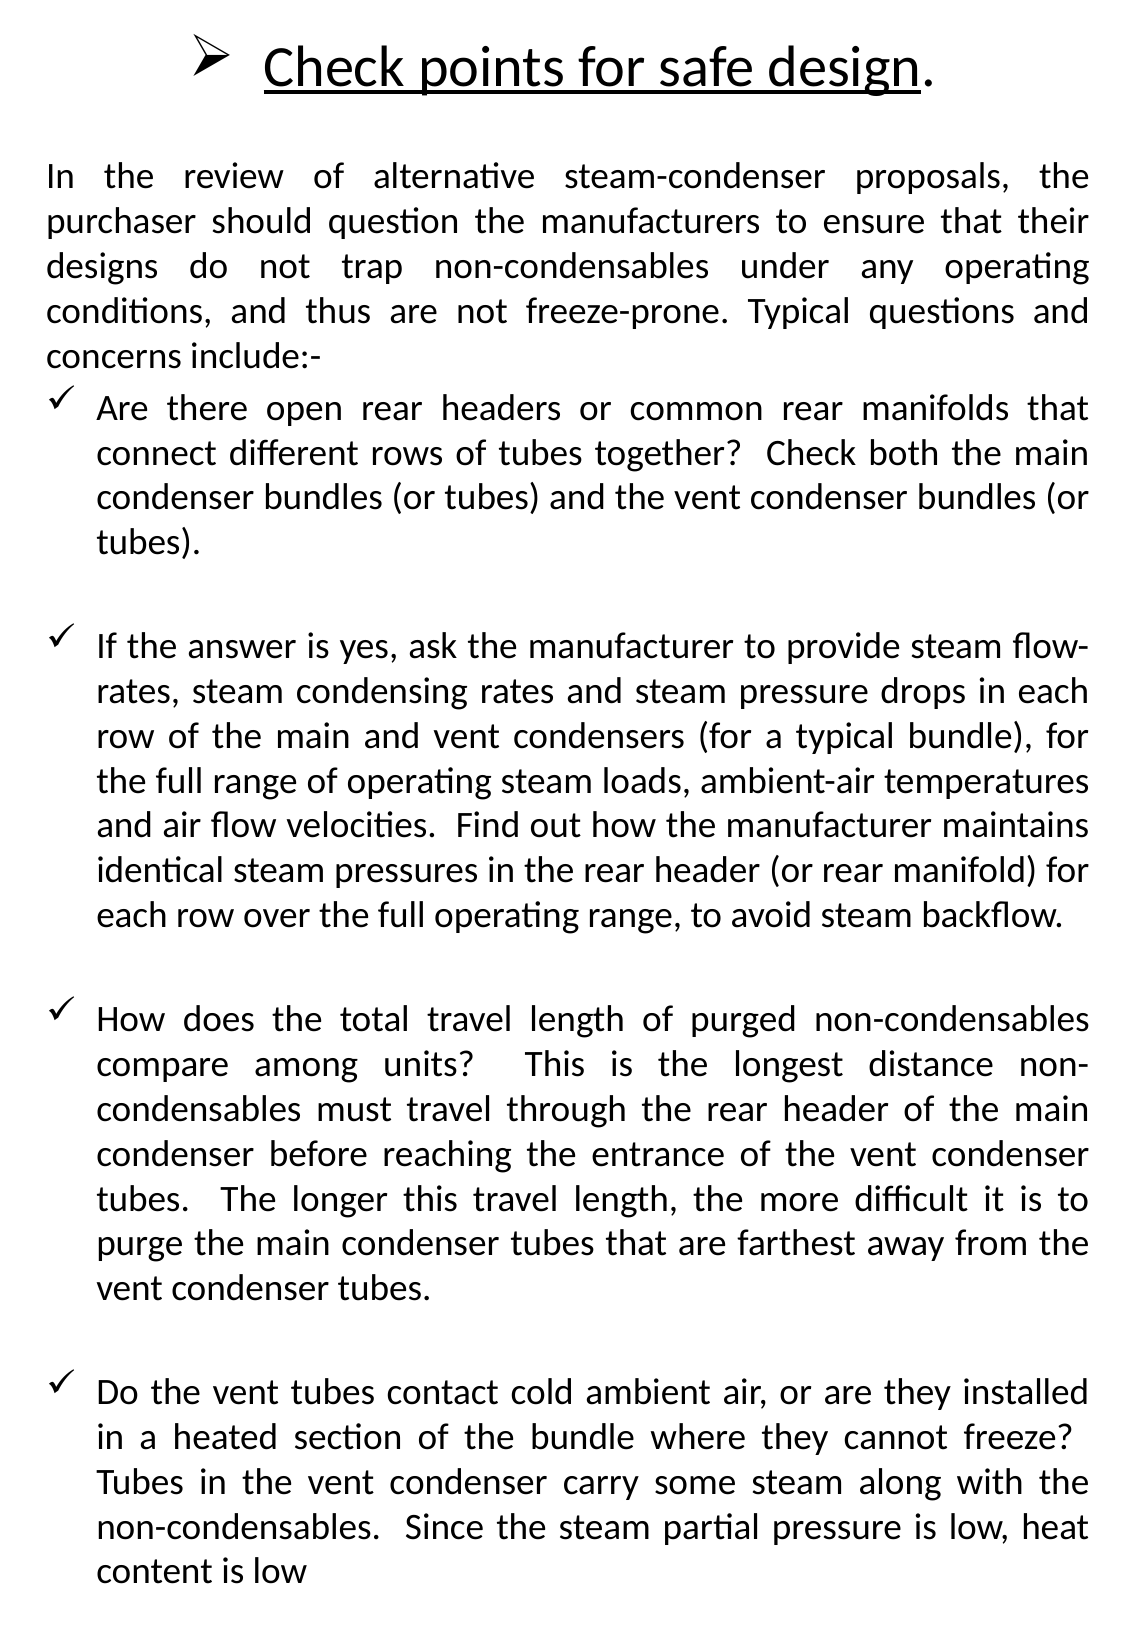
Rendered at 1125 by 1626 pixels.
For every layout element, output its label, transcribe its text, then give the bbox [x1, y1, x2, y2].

title Check points for safe design. [56, 0, 1069, 91]
list In the review of alternative steam-condenser proposals, the purchaser should question the manufacturers to ensure that their designs do not trap non-condensables under any operating conditions, and thus are not freeze-prone. Typical questions and concerns include:- Are there open rear headers or common rear manifolds that connect different rows of tubes together? Check both the main condenser bundles (or tubes) and the vent condenser bundles (or tubes). If the answer is yes, ask the manufacturer to provide steam flow-rates, steam condensing rates and steam pressure drops in each row of the main and vent condensers (for a typical bundle), for the full range of operating steam loads, ambient-air temperatures and air flow velocities. Find out how the manufacturer maintains identical steam pressures in the rear header (or rear manifold) for each row over the full operating range, to avoid steam backflow. How does the total travel length of purged non-condensables compare among units? This is the longest distance non-condensables must travel through the rear header of the main condenser before reaching the entrance of the vent condenser tubes. The longer this travel length, the more difficult it is to purge the main condenser tubes that are farthest away from the vent condenser tubes. Do the vent tubes contact cold ambient air, or are they installed in a heated section of the bundle where they cannot freeze? Tubes in the vent condenser carry some steam along with the non-condensables. Since the steam partial pressure is low, heat content is low [30, 91, 1106, 1604]
